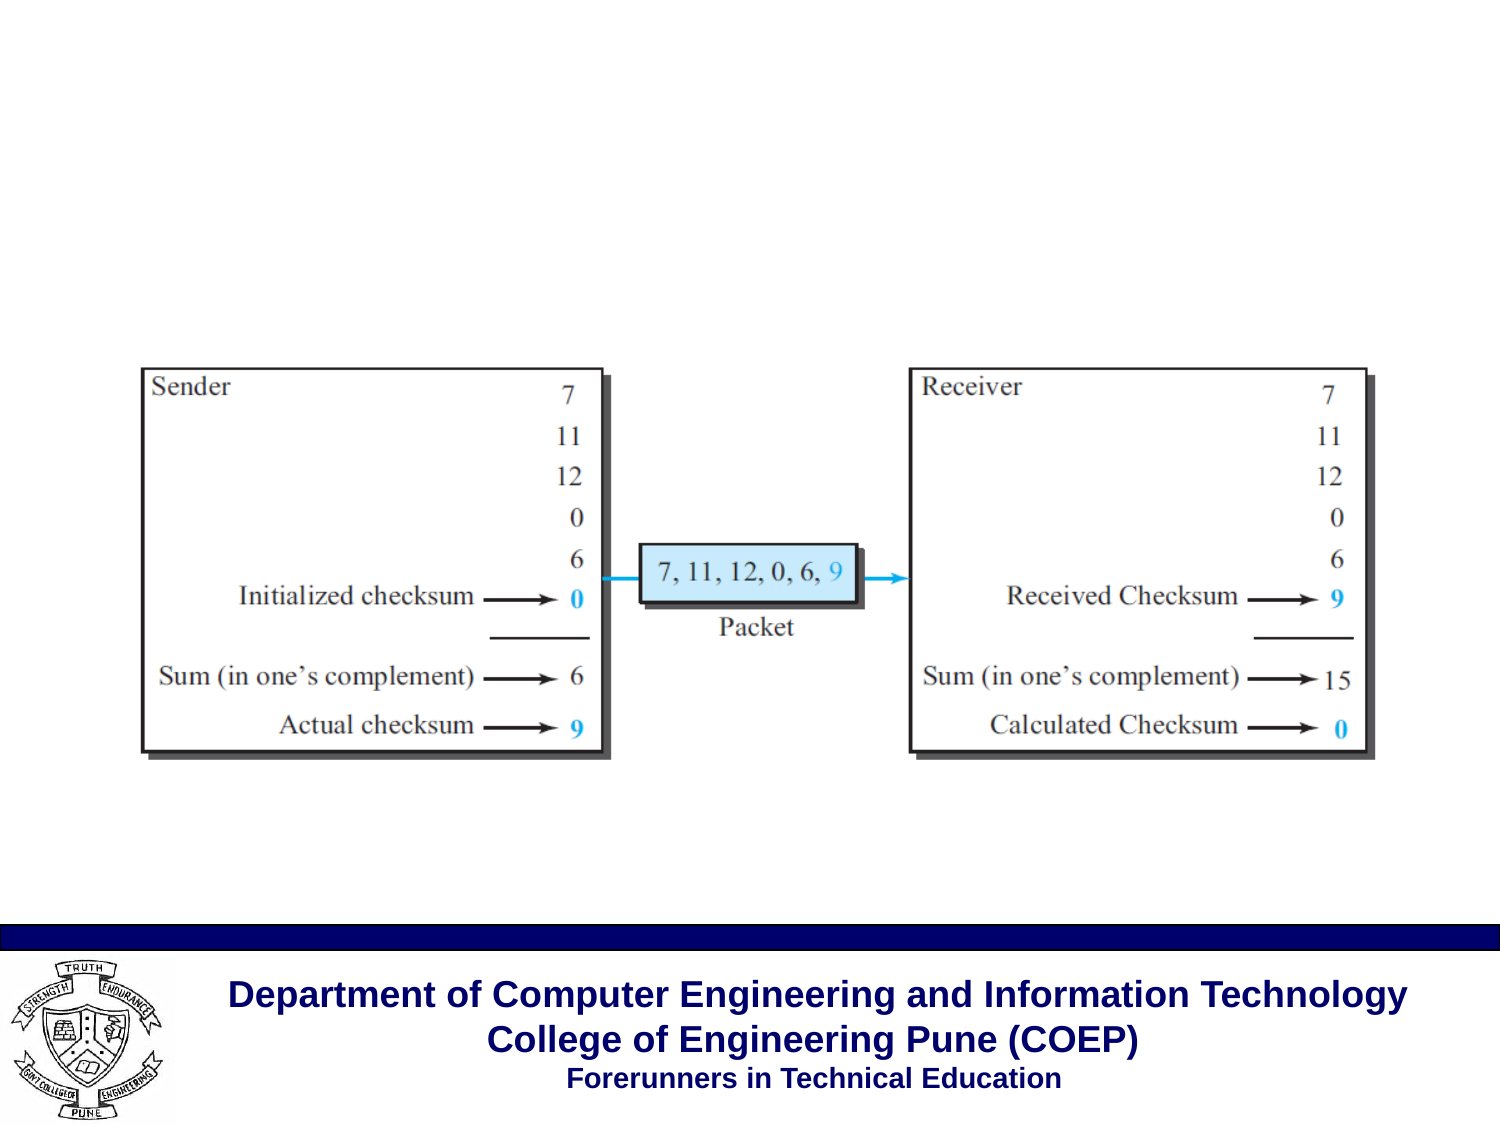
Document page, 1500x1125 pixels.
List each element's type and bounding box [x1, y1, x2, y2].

picture [100, 345, 1400, 780]
